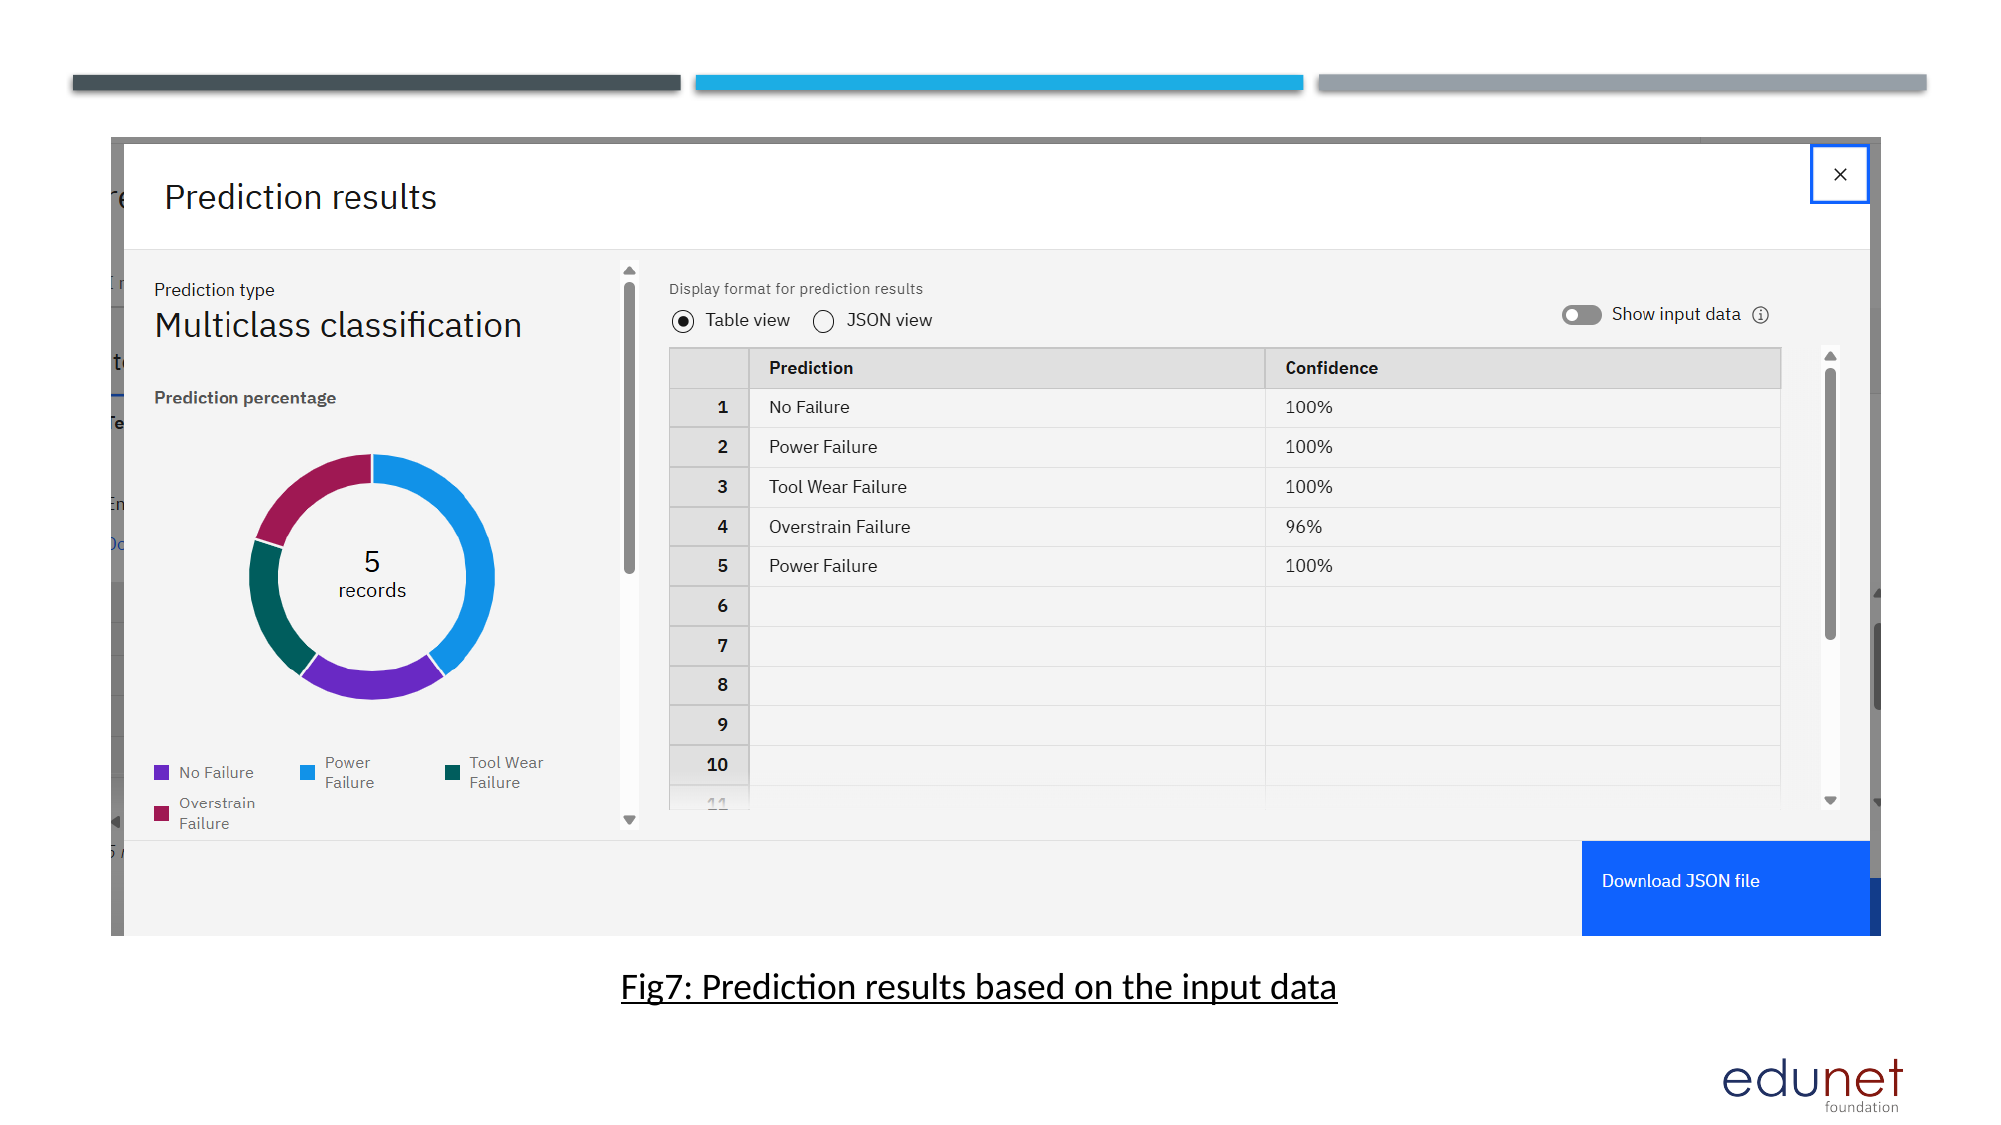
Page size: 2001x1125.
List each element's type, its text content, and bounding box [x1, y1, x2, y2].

picture [111, 137, 1881, 936]
picture [1719, 1056, 1905, 1116]
text_box Fig7: Prediction results based on the input data [606, 954, 1386, 1014]
